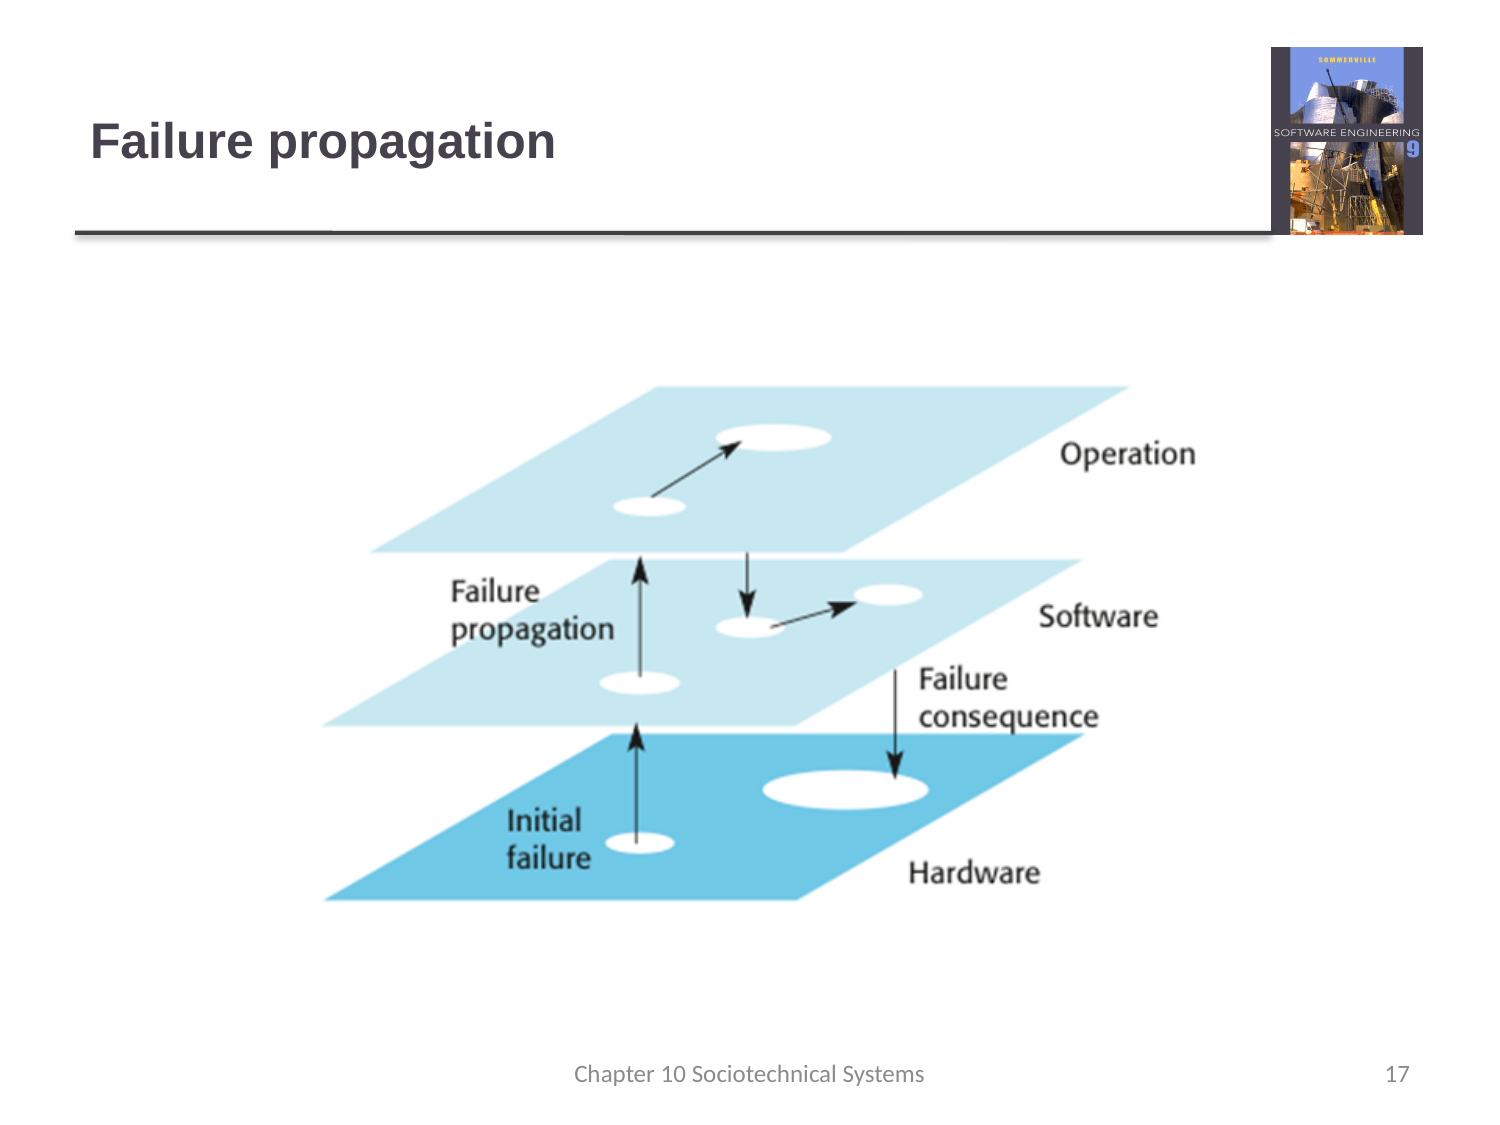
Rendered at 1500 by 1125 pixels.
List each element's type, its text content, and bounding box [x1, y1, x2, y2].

slide_number 17 [1074, 1042, 1425, 1103]
footer Chapter 10 Sociotechnical Systems [512, 1042, 988, 1103]
picture [277, 306, 1272, 970]
title Failure propagation [74, 44, 1272, 233]
picture [1272, 47, 1423, 235]
